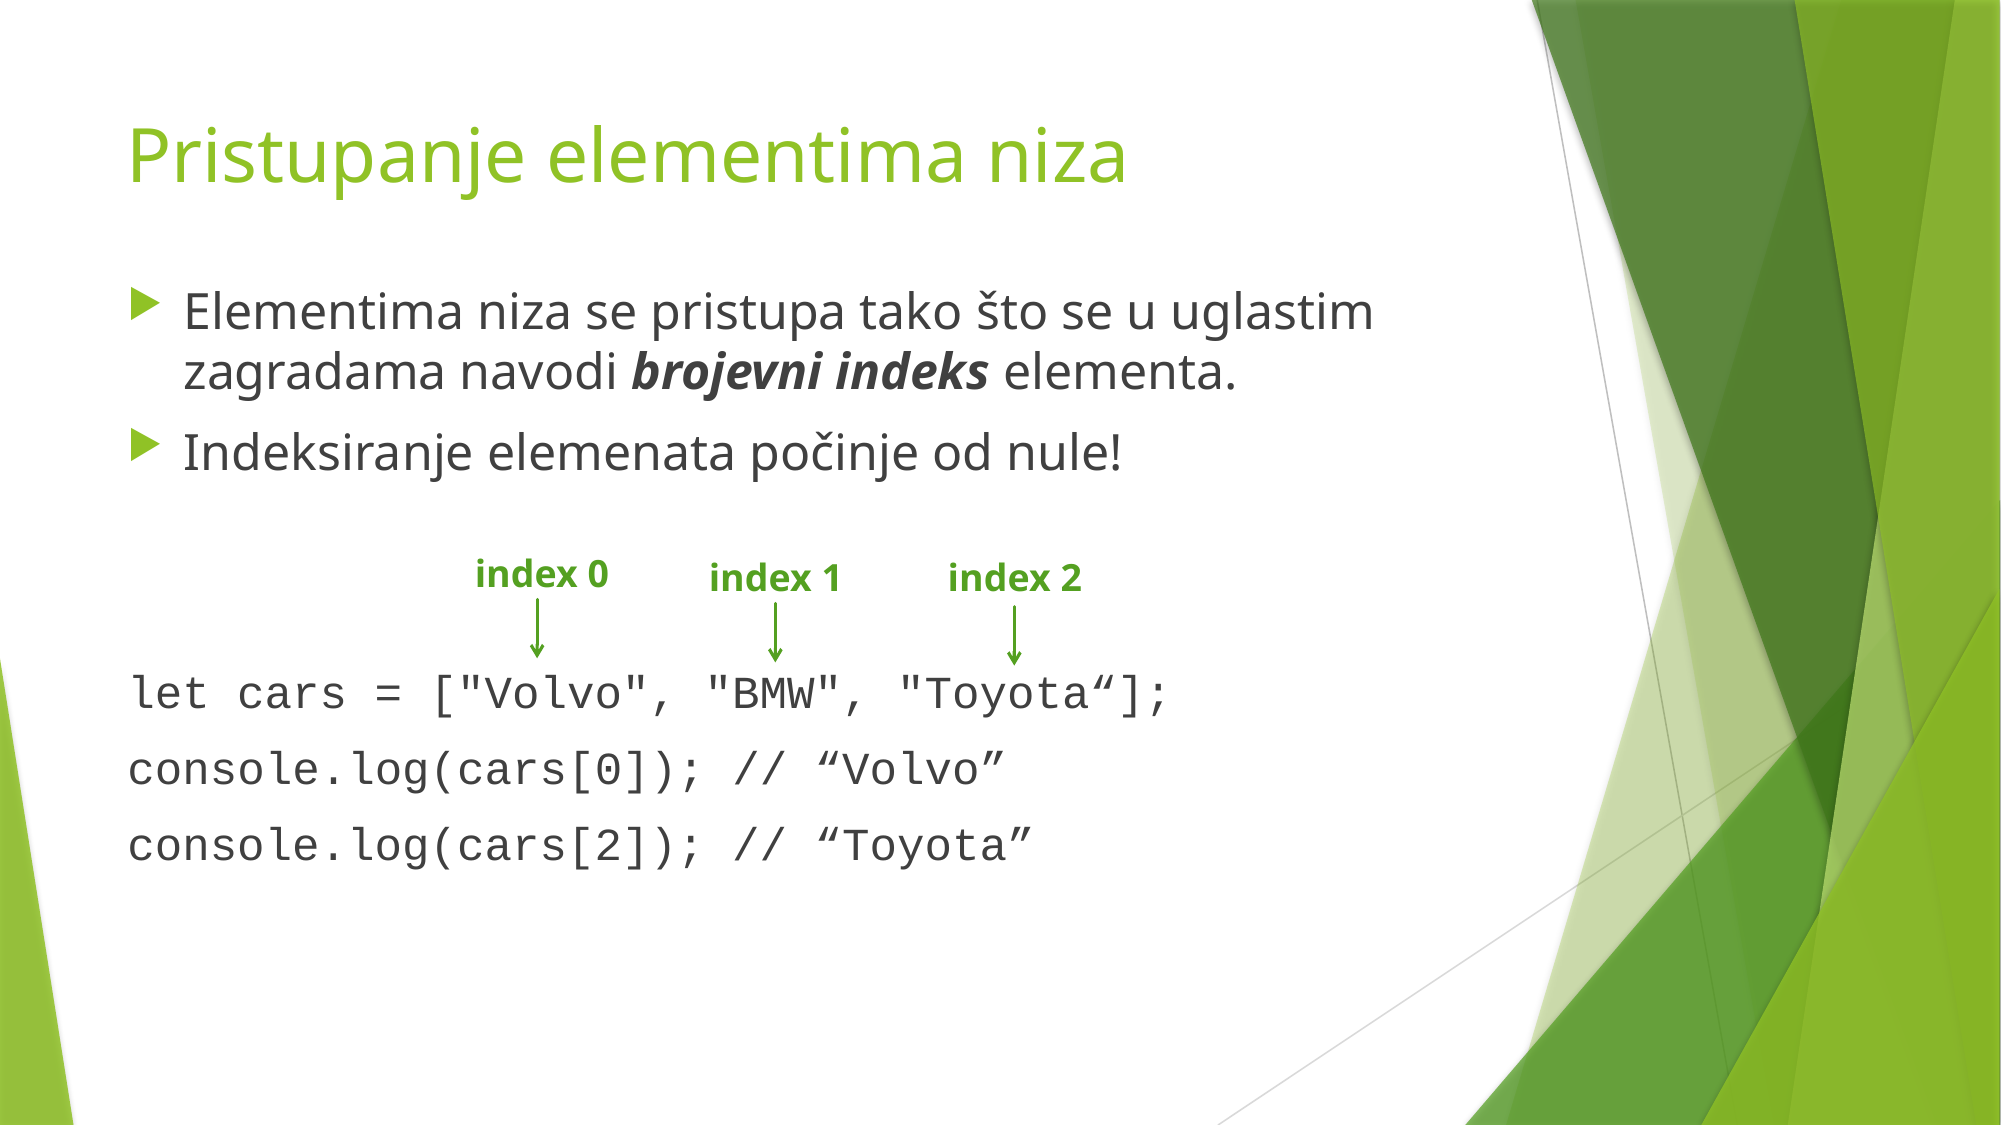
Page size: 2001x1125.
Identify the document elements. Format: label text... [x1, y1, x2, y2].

title Pristupanje elementima niza [111, 99, 1522, 317]
list Elementima niza se pristupa tako što se u uglastim zagradama navodi brojevni indeks elementa. Indeksiranje elemenata počinje od nule! let cars = ["Volvo", "BMW", "Toyota“]; console.log(cars[0]); // “Volvo” console.log(cars[2]); // “Toyota” [112, 271, 1523, 909]
text_box index 0 [460, 542, 625, 603]
text_box index 1 [693, 546, 858, 607]
text_box index 2 [932, 546, 1097, 607]
